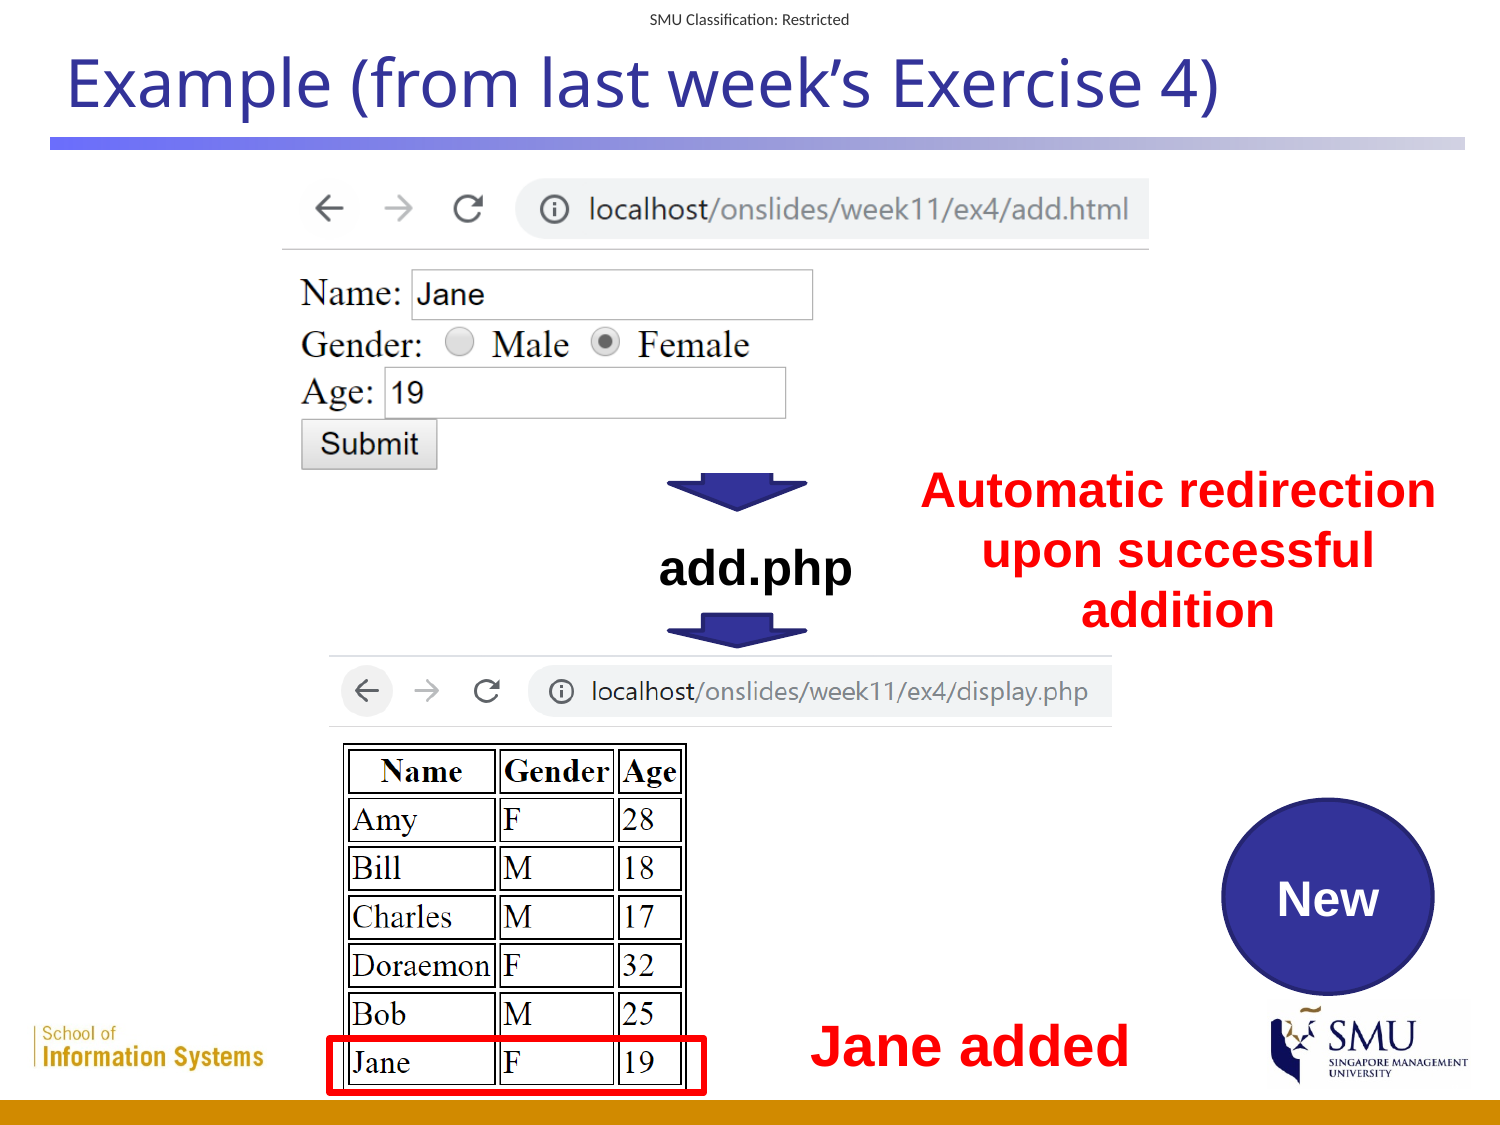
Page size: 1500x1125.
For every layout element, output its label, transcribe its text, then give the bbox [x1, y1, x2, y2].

text_box [666, 482, 808, 512]
text_box Automatic redirection upon successful addition [881, 449, 1475, 645]
slide_number 8 [1262, 1072, 1475, 1123]
picture [329, 655, 1112, 1100]
text_box add.php [644, 528, 869, 604]
picture [282, 174, 1149, 473]
picture [1267, 999, 1471, 1072]
title Example (from last week’s Exercise 4) [50, 24, 1463, 138]
text_box New [1221, 797, 1435, 996]
picture [27, 1012, 267, 1073]
text_box [666, 612, 808, 649]
text_box Jane added [1116, 1000, 1146, 1086]
